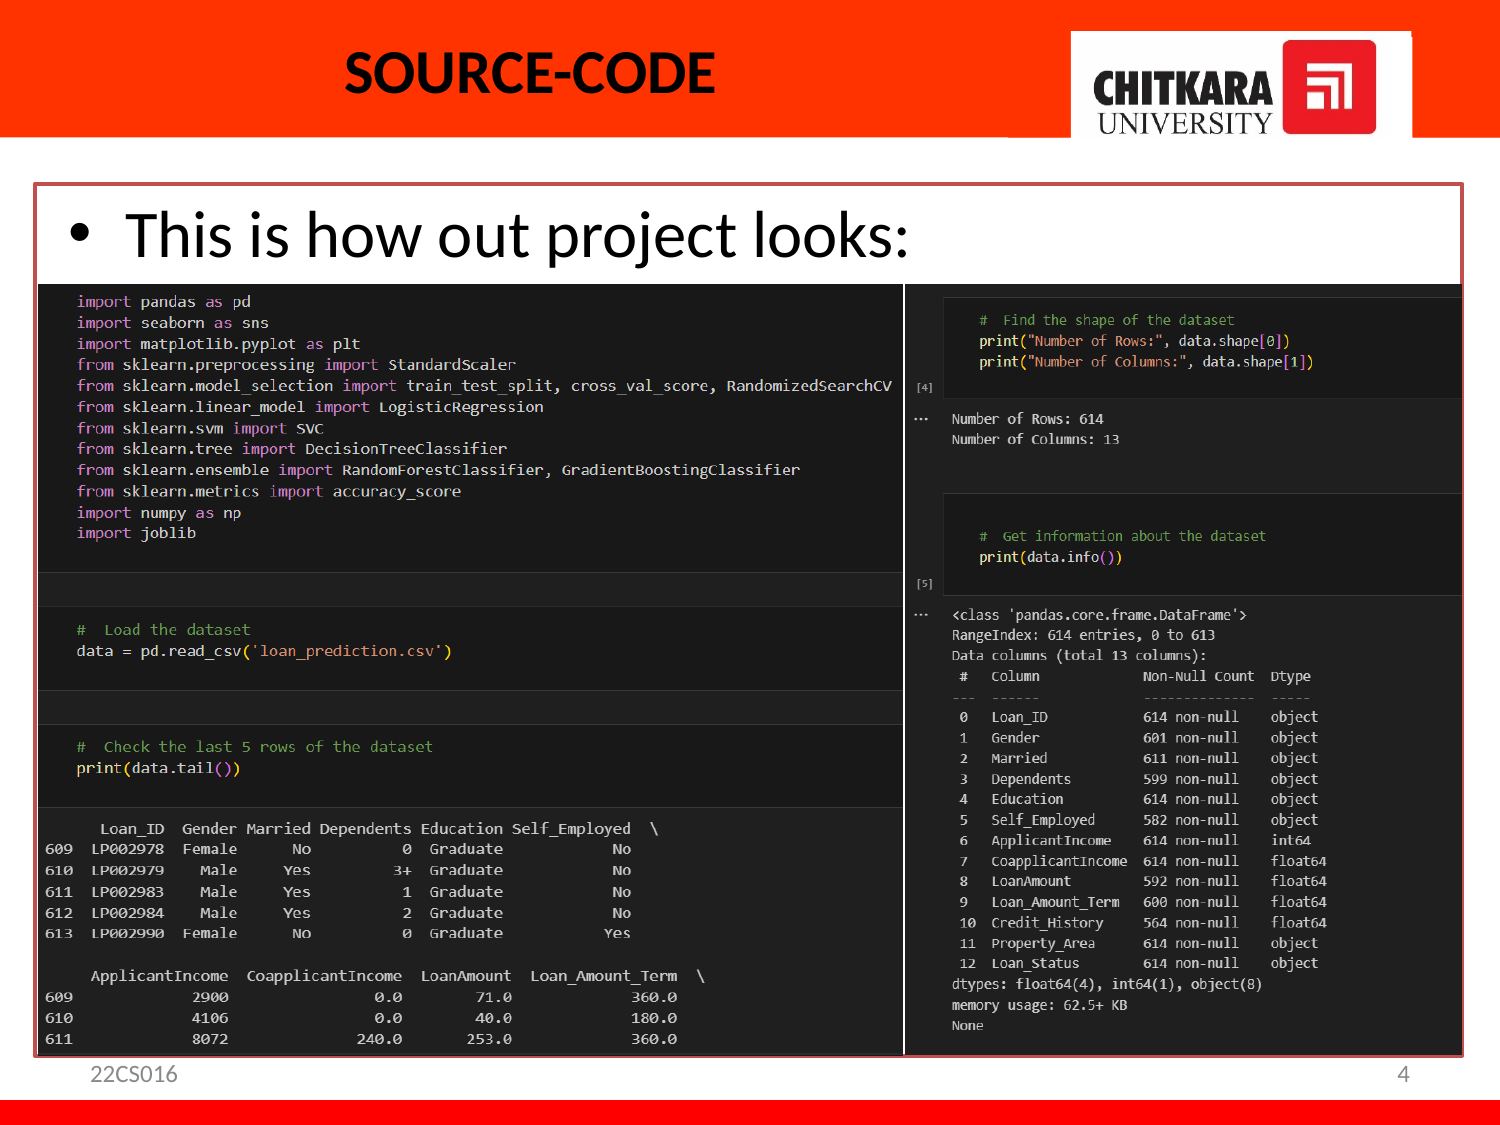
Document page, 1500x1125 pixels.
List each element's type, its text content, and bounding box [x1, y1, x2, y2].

picture [904, 284, 1462, 1056]
slide_number 22CS016 [75, 1065, 425, 1103]
title SOURCE-CODE [0, 0, 1063, 138]
picture [38, 284, 903, 1057]
slide_number 4 [1074, 1063, 1425, 1103]
list This is how out project looks: [33, 182, 1464, 287]
picture [1074, 37, 1391, 138]
